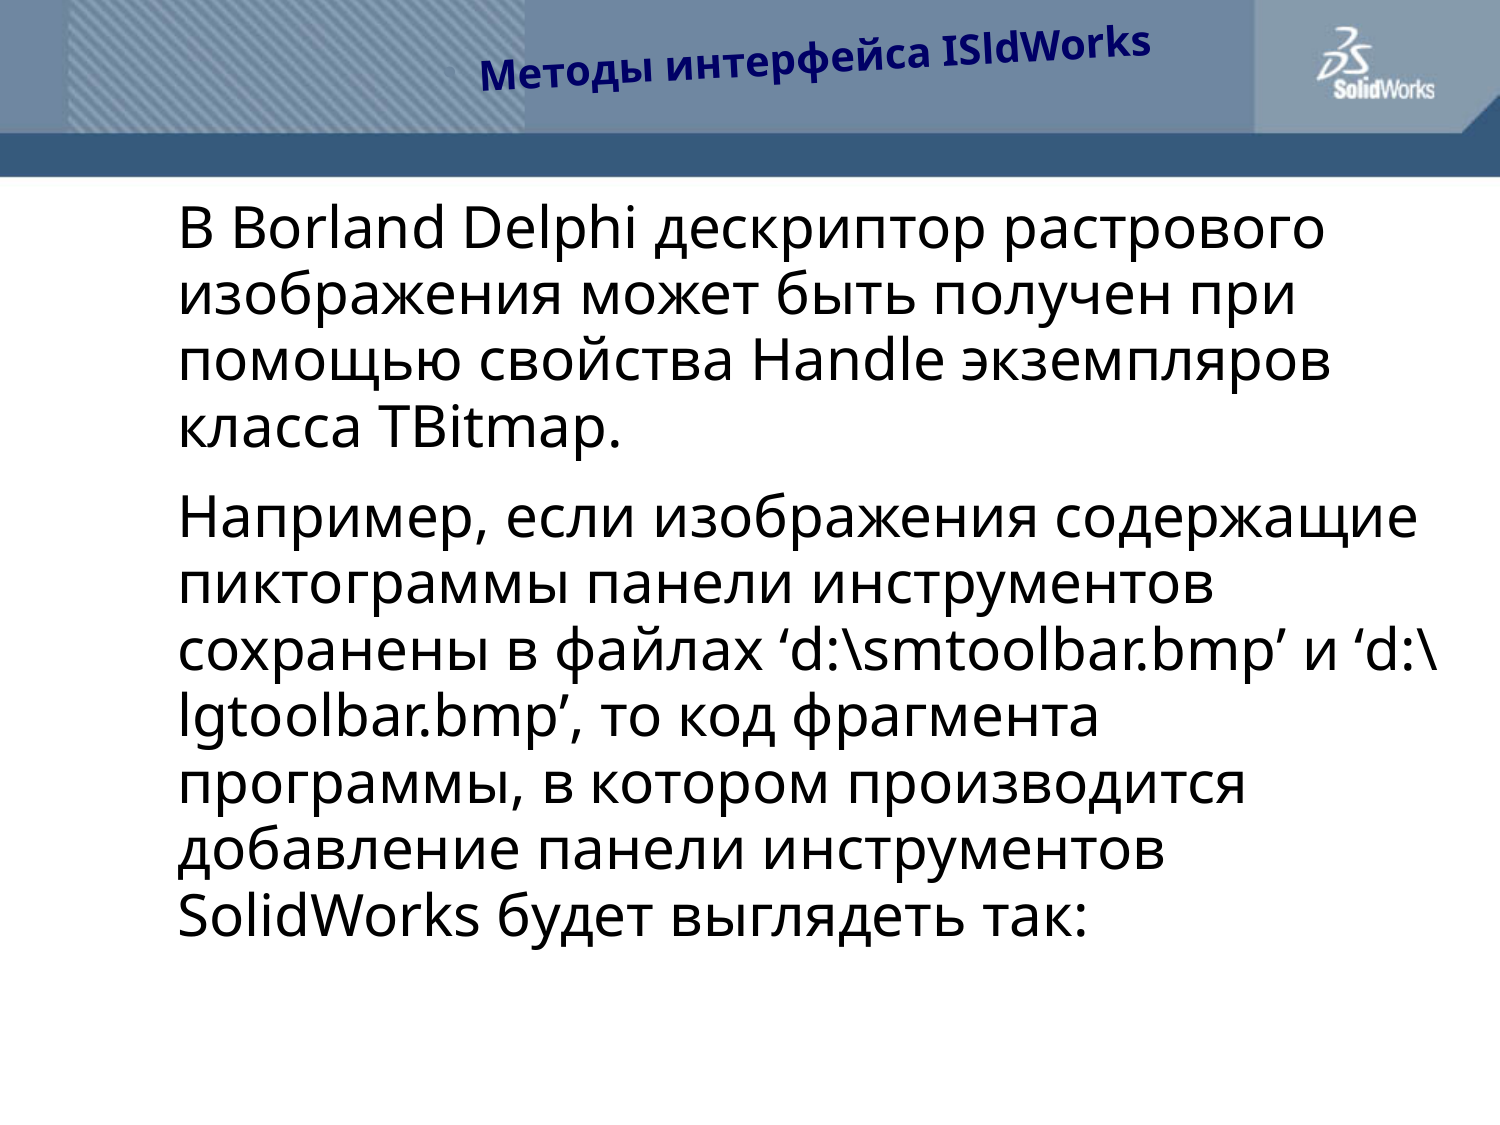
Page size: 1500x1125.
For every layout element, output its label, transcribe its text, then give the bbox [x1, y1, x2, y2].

text_box Методы интерфейса ISldWorks [426, 8, 1168, 112]
picture [0, 0, 1500, 1125]
text_box В Borland Delphi дескриптор растрового изображения может быть получен при помощью свойства Handle экземпляров класса TBitmap. Например, если изображения содержащие пиктограммы панели инструментов сохранены в файлах ‘d:\smtoolbar.bmp’ и ‘d:\lgtoolbar.bmp’, то код фрагмента программы, в котором производится добавление панели инструментов SolidWorks будет выглядеть так: [75, 187, 1459, 1029]
